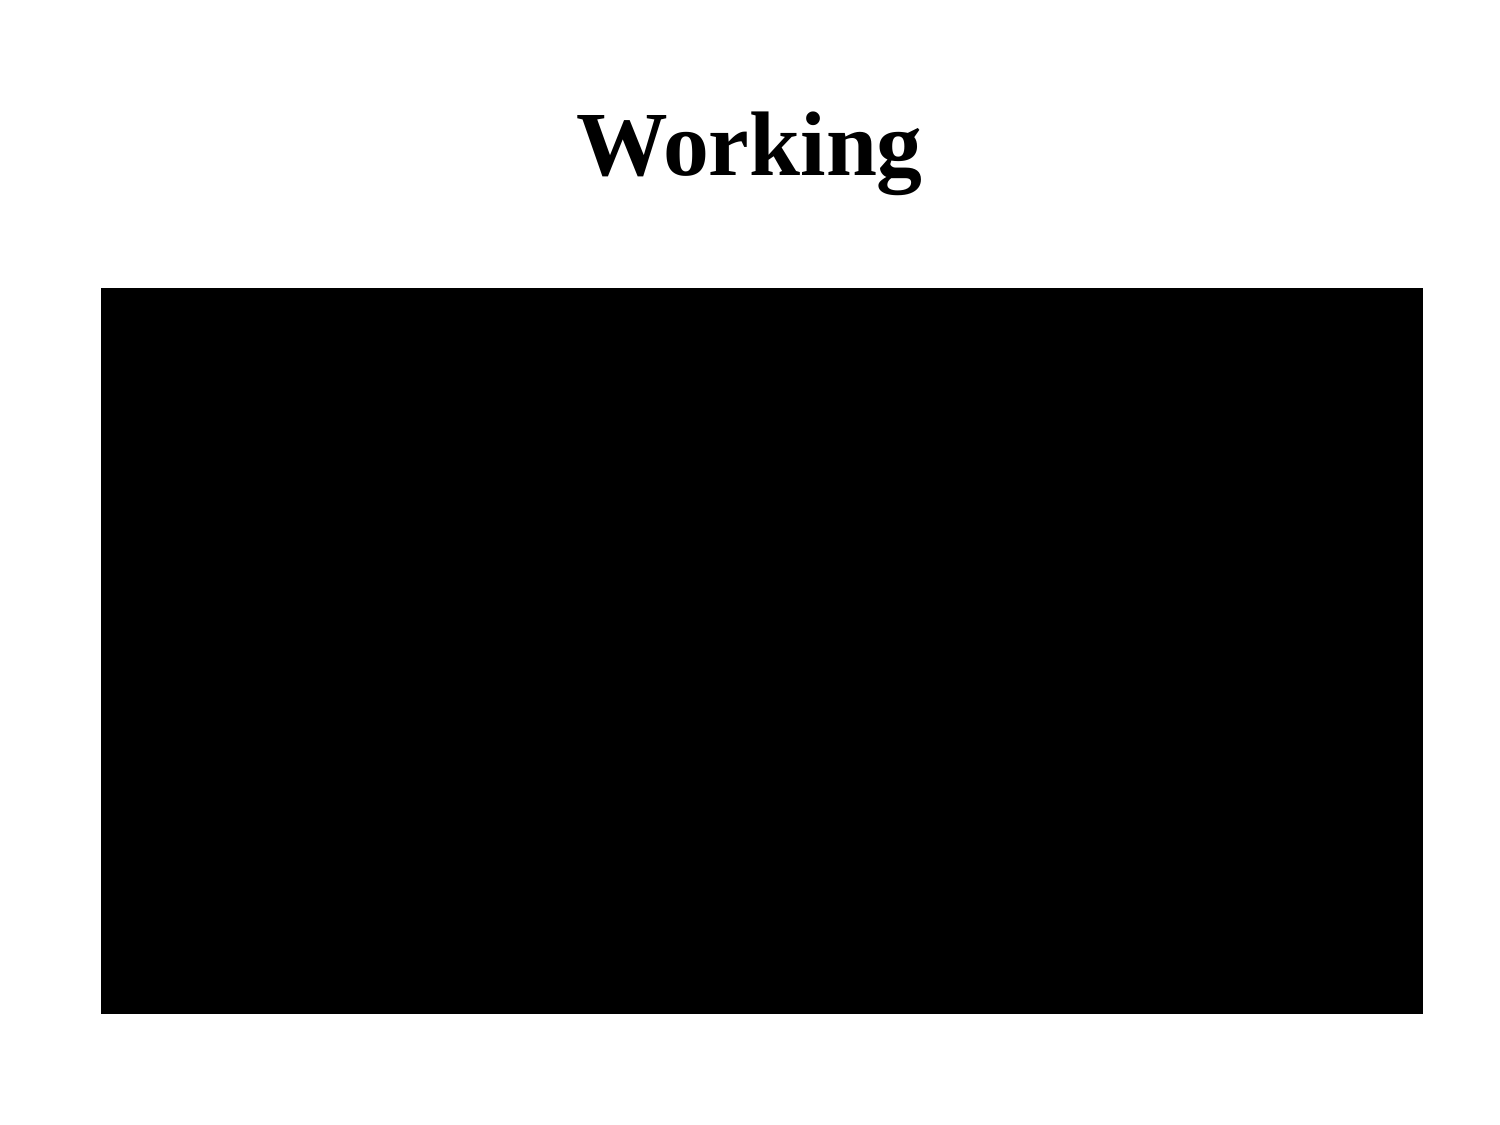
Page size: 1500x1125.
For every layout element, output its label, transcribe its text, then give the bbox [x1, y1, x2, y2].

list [100, 287, 1424, 1015]
title Working [75, 45, 1425, 233]
